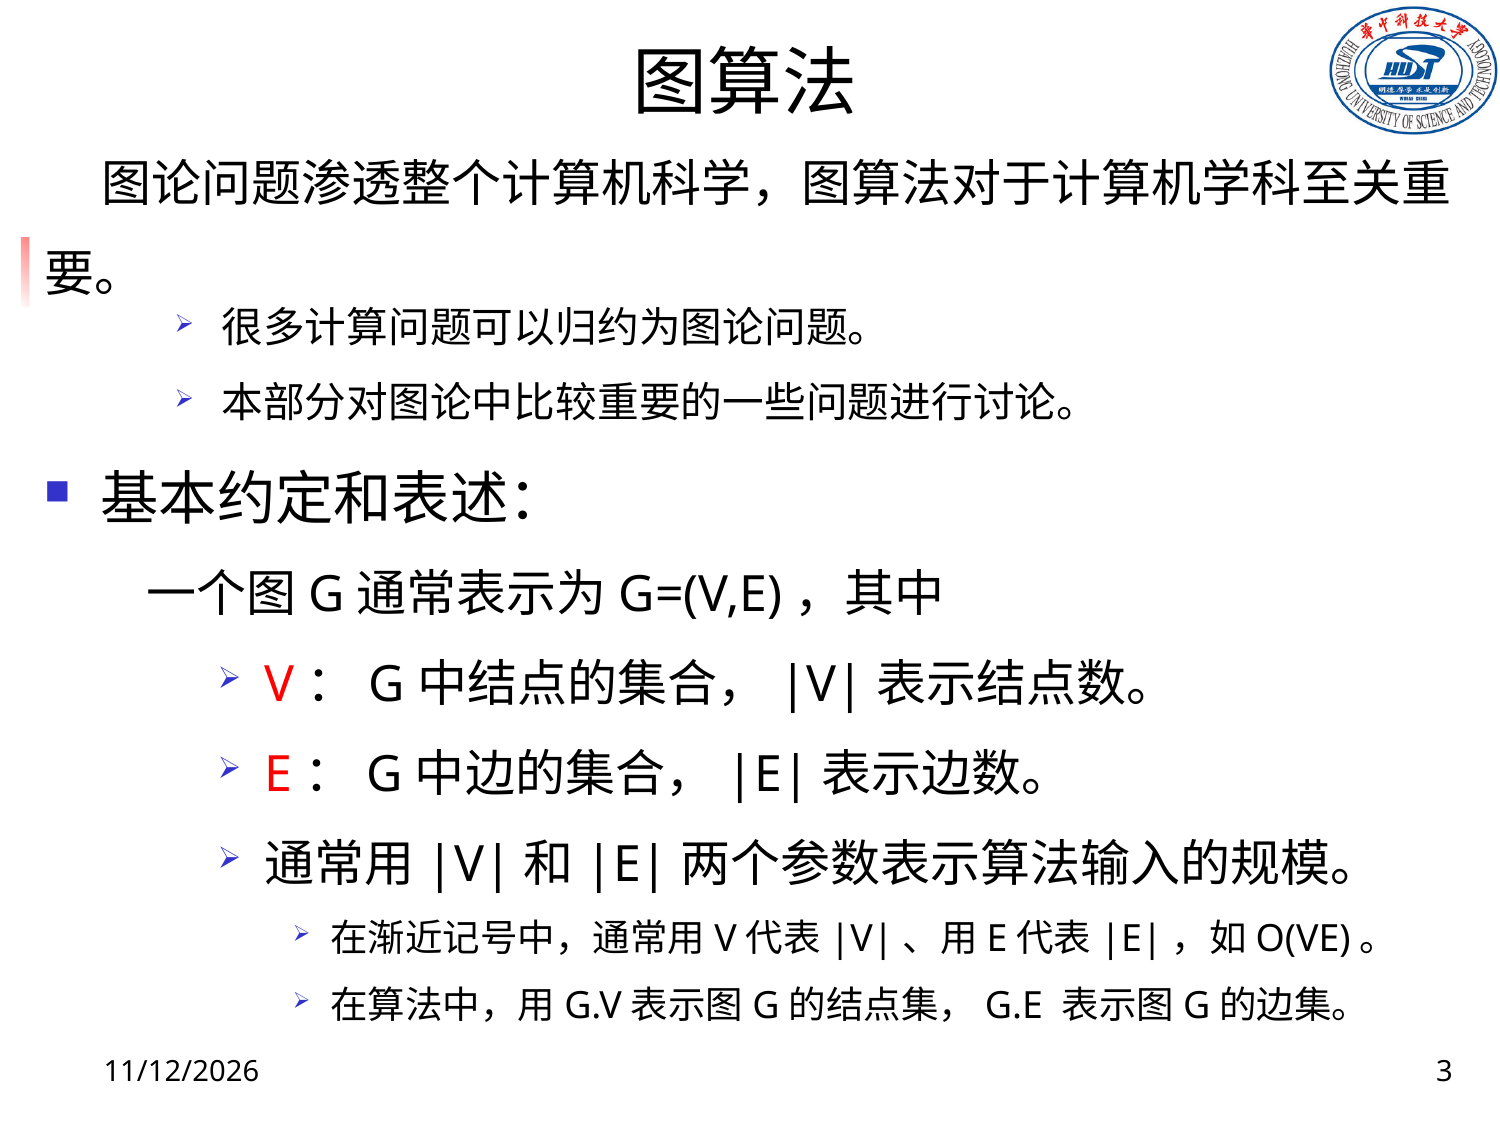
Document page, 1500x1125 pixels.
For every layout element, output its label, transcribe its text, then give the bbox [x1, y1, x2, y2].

list 图论问题渗透整个计算机科学，图算法对于计算机学科至关重要。 很多计算问题可以归约为图论问题。 本部分对图论中比较重要的一些问题进行讨论。 基本约定和表述： 一个图G通常表示为G=(V,E)，其中 V：G中结点的集合，|V|表示结点数。 E：G中边的集合，|E|表示边数。 通常用|V|和|E|两个参数表示算法输入的规模。 在渐近记号中，通常用V代表|V|、用E代表|E|，如O(VE)。 在算法中，用G.V表示图G的结点集，G.E 表示图G的边集。 [29, 113, 1473, 1047]
title 图算法 [43, 37, 1328, 113]
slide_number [88, 1024, 373, 1100]
picture [1328, 5, 1498, 135]
slide_number 3 [1155, 1024, 1468, 1100]
